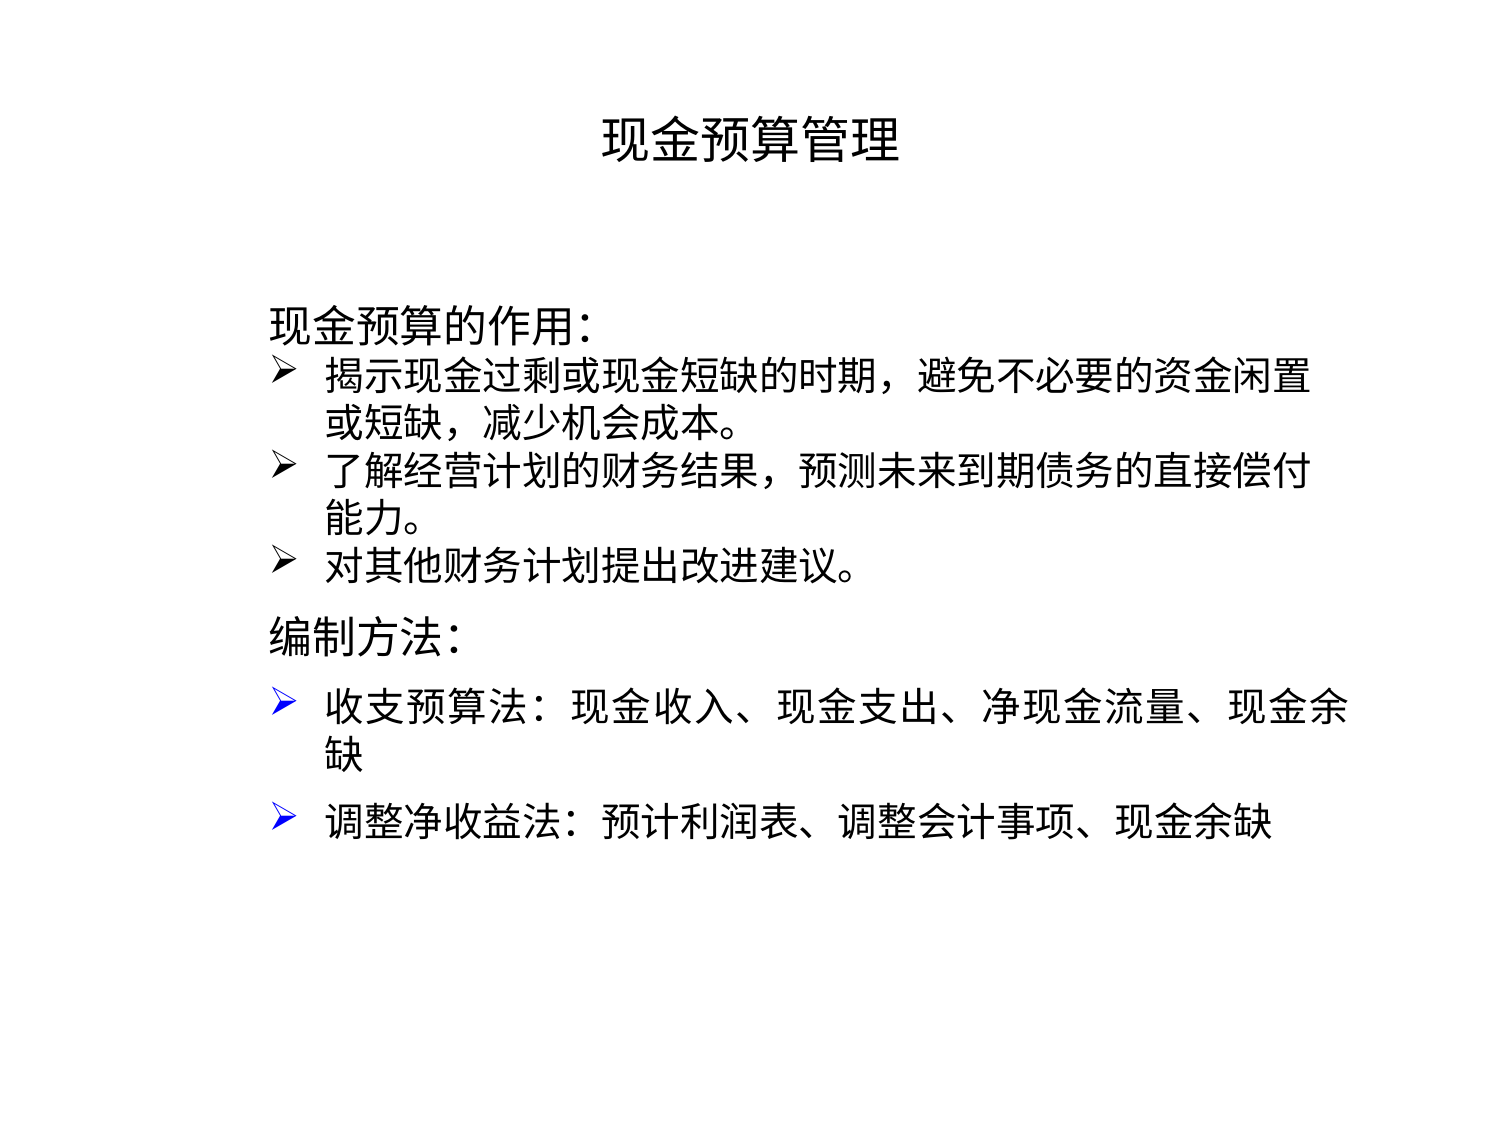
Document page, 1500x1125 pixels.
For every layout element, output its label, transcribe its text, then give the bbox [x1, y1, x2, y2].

title 现金预算管理 [75, 45, 1425, 233]
text_box 现金预算的作用： 揭示现金过剩或现金短缺的时期，避免不必要的资金闲置或短缺，减少机会成本。 了解经营计划的财务结果，预测未来到期债务的直接偿付能力。 对其他财务计划提出改进建议。 编制方法： 收支预算法：现金收入、现金支出、净现金流量、现金余缺 调整净收益法：预计利润表、调整会计事项、现金余缺 [253, 290, 1365, 935]
